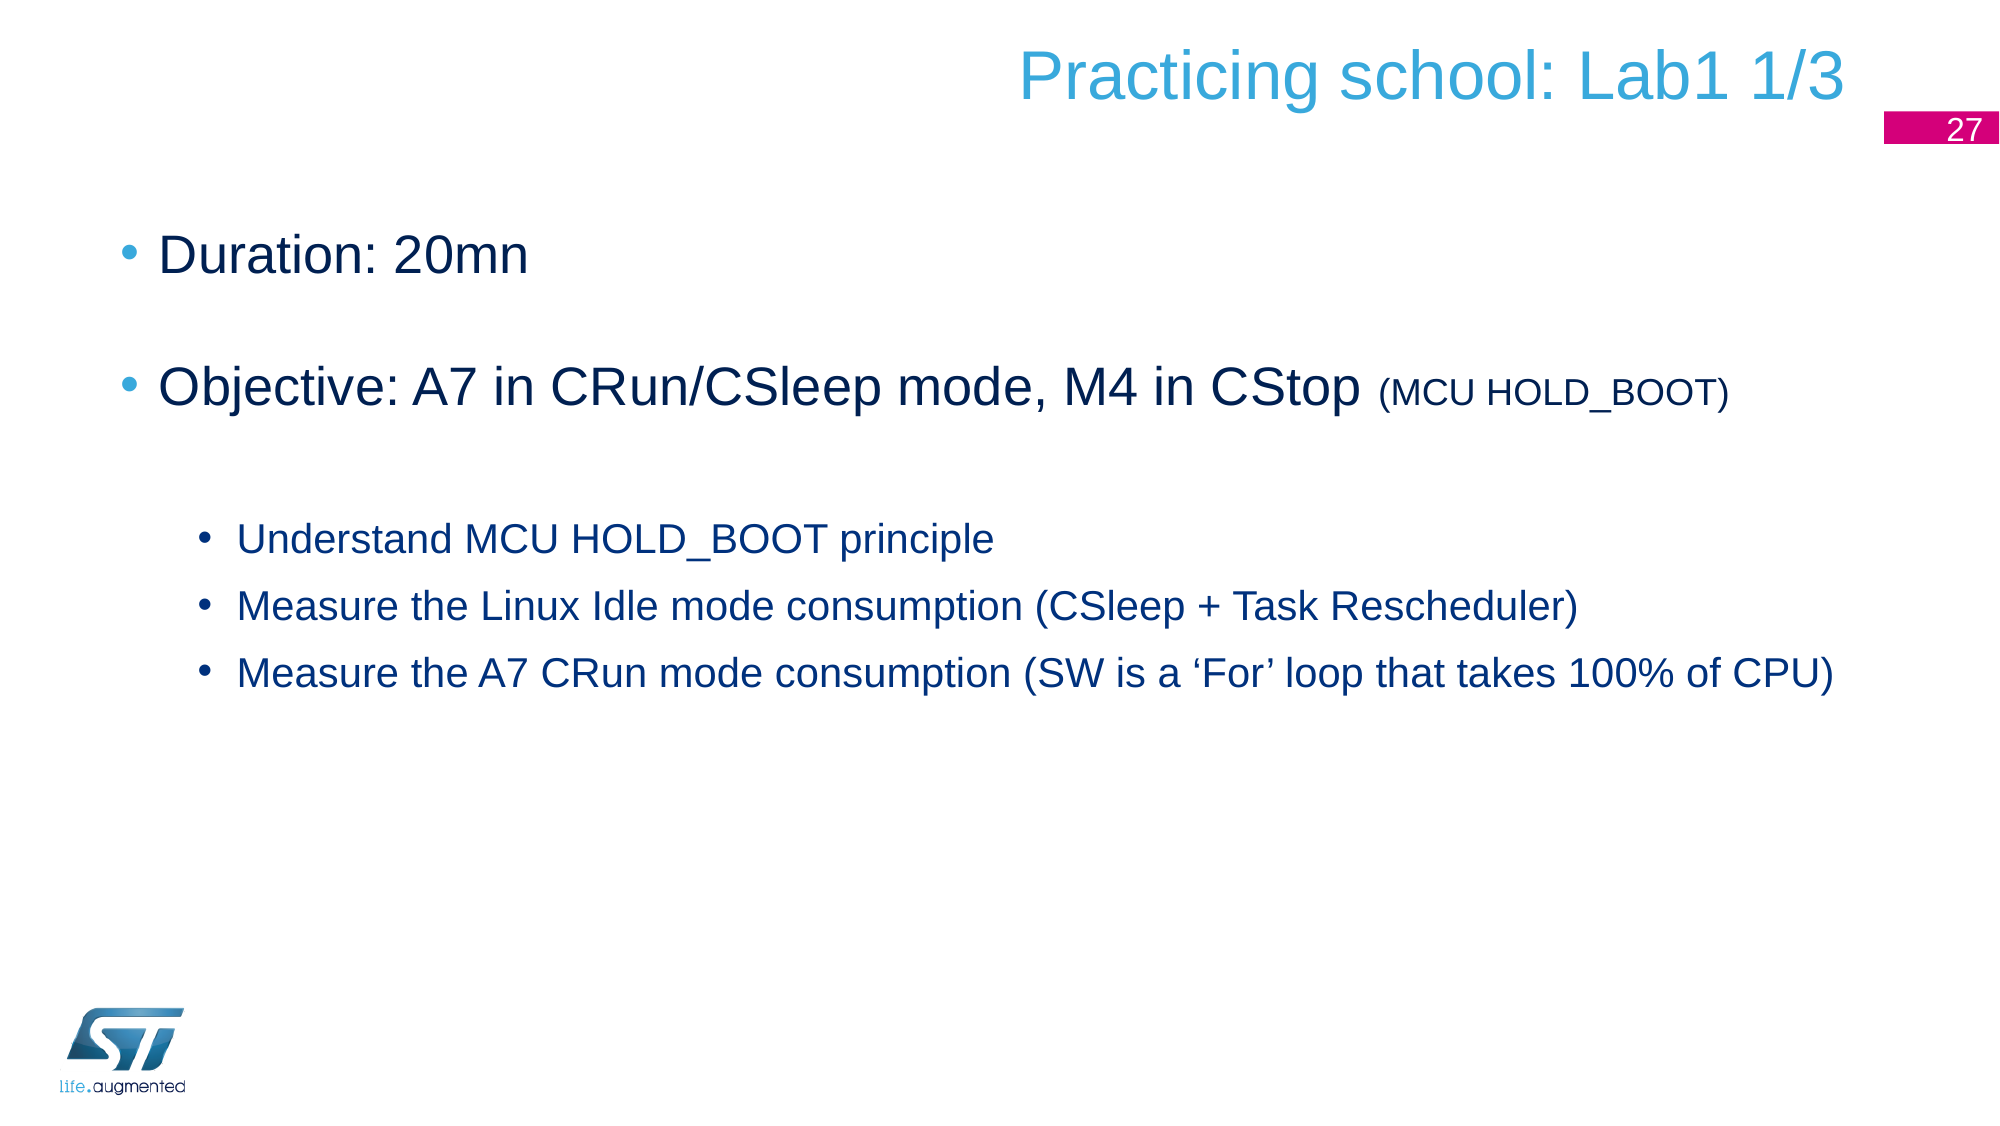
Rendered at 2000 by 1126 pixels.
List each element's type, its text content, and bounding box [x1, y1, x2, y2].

title Practicing school: Lab1 1/3 [99, 19, 1866, 207]
slide_number 27 [1884, 111, 2000, 144]
list Duration: 20mn Objective: A7 in CRun/CSleep mode, M4 in CStop (MCU HOLD_BOOT) Understand MCU HOLD_BOOT principle Measure the Linux Idle mode consumption (CSleep + Task Rescheduler) Measure the A7 CRun mode consumption (SW is a ‘For’ loop that takes 100% of CPU) [99, 209, 1900, 831]
picture [49, 995, 196, 1103]
